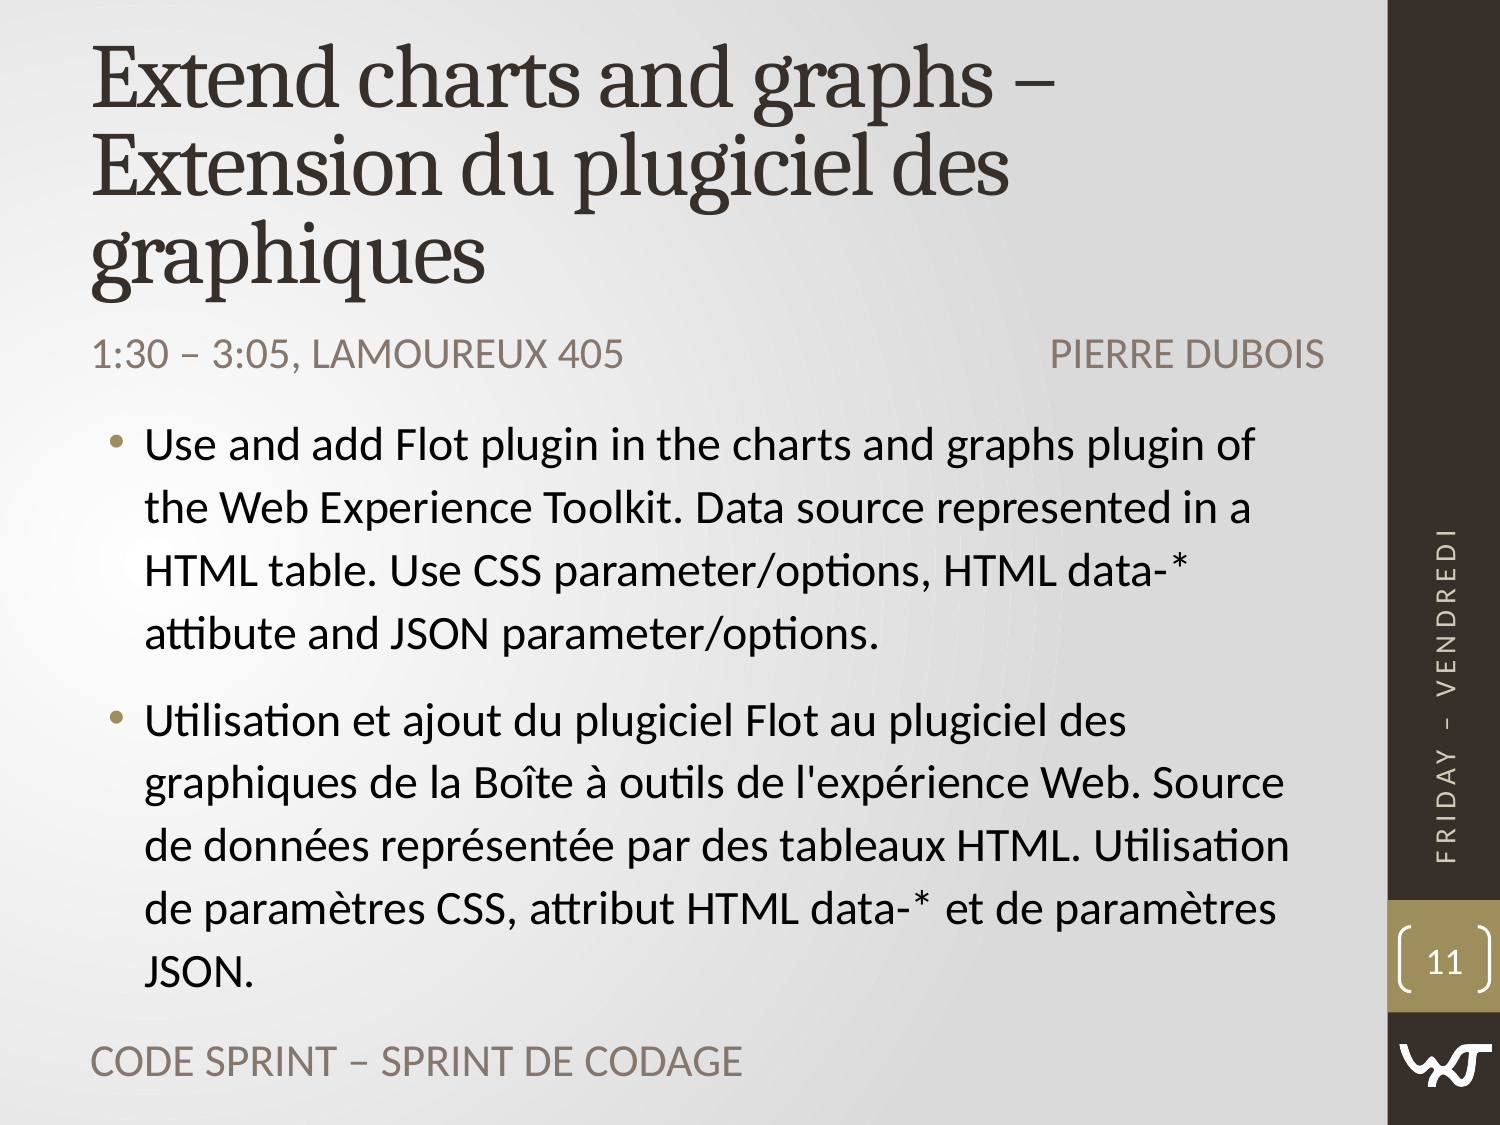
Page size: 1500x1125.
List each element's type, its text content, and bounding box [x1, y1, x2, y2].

list 1:30 ‒ 3:05, Lamoureux 405 [75, 316, 704, 386]
footer Friday – Vendredi [1408, 500, 1469, 880]
slide_number 11 [1397, 925, 1492, 994]
list Code Sprint – Sprint de codage [75, 1022, 1325, 1105]
list Pierre Dubois [726, 316, 1325, 386]
title Extend charts and graphs – Extension du plugiciel des graphiques [75, 71, 1325, 309]
list Use and add Flot plugin in the charts and graphs plugin of the Web Experience Toolkit. Data source represented in a HTML table. Use CSS parameter/options, HTML data-* attibute and JSON parameter/options. Utilisation et ajout du plugiciel Flot au plugiciel des graphiques de la Boîte à outils de l'expérience Web. Source de données représentée par des tableaux HTML. Utilisation de paramètres CSS, attribut HTML data-* et de paramètres JSON. [75, 399, 1325, 1011]
